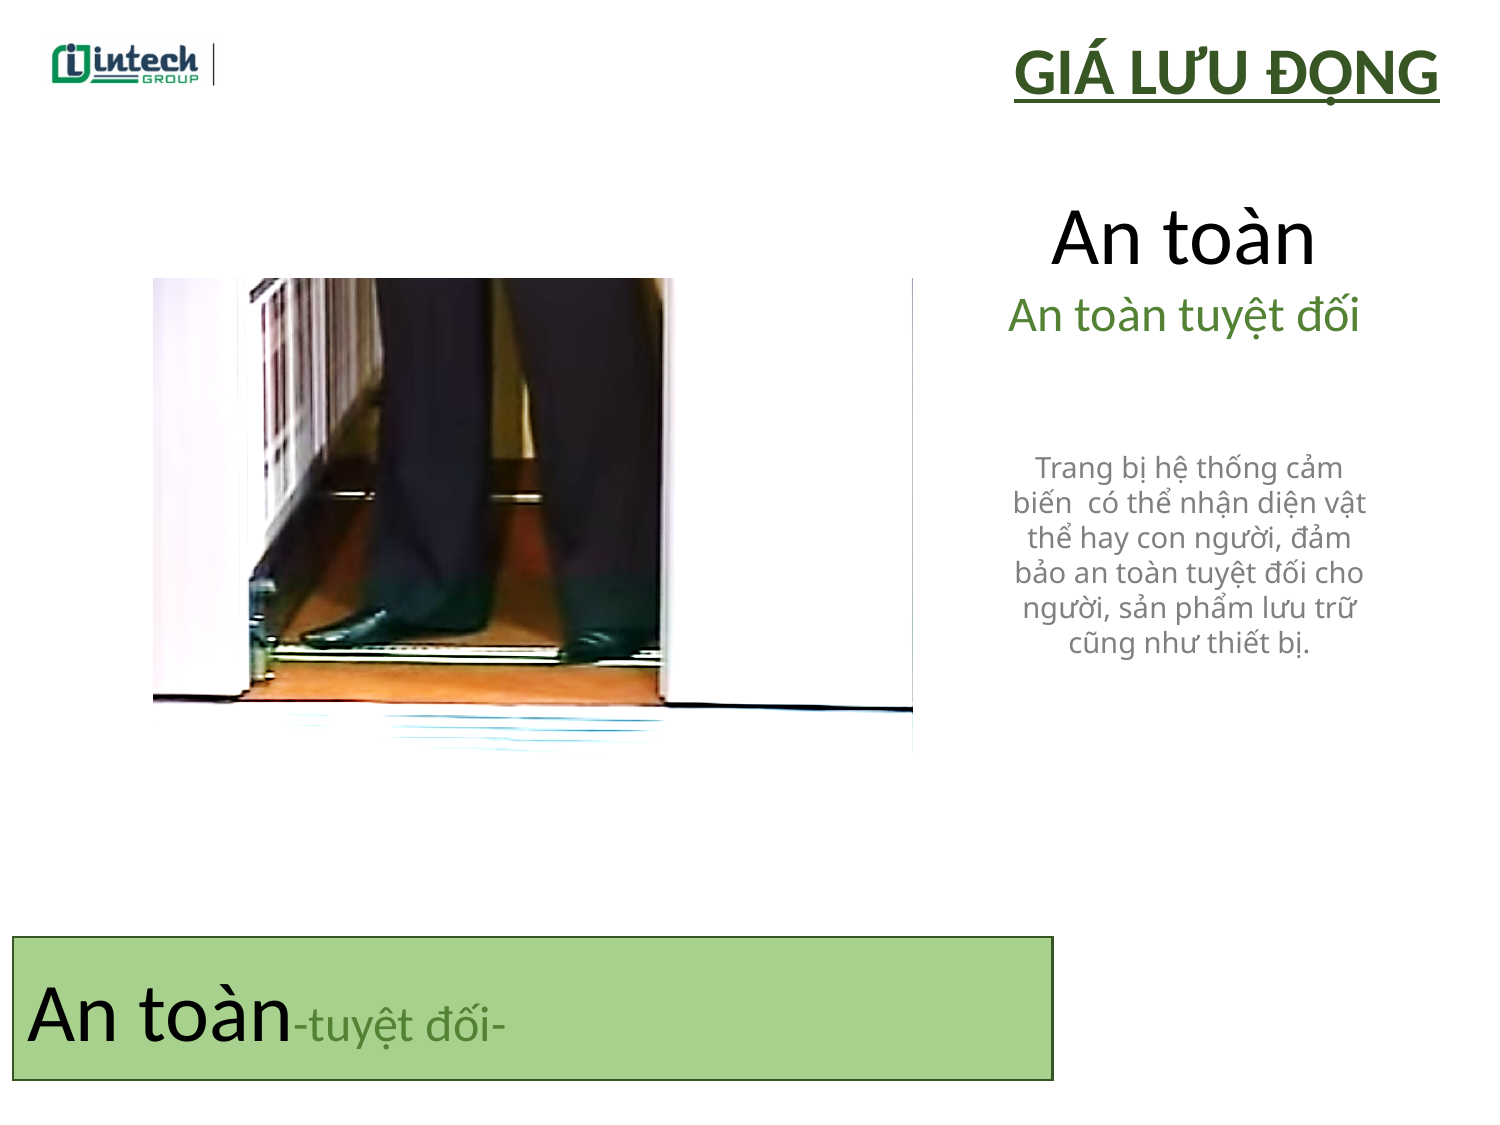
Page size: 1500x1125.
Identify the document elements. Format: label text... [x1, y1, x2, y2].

text_box [12, 936, 1054, 1081]
text_box An toàn An toàn tuyệt đối [993, 174, 1377, 349]
picture [45, 35, 219, 93]
picture [153, 278, 913, 753]
text_box GIÁ LƯU ĐỘNG [999, 20, 1456, 115]
text_box Trang bị hệ thống cảm biến có thể nhận diện vật thể hay con người, đảm bảo an toàn tuyệt đối cho người, sản phẩm lưu trữ cũng như thiết bị. [997, 441, 1383, 667]
text_box An toàn-tuyệt đối- [12, 950, 571, 1066]
